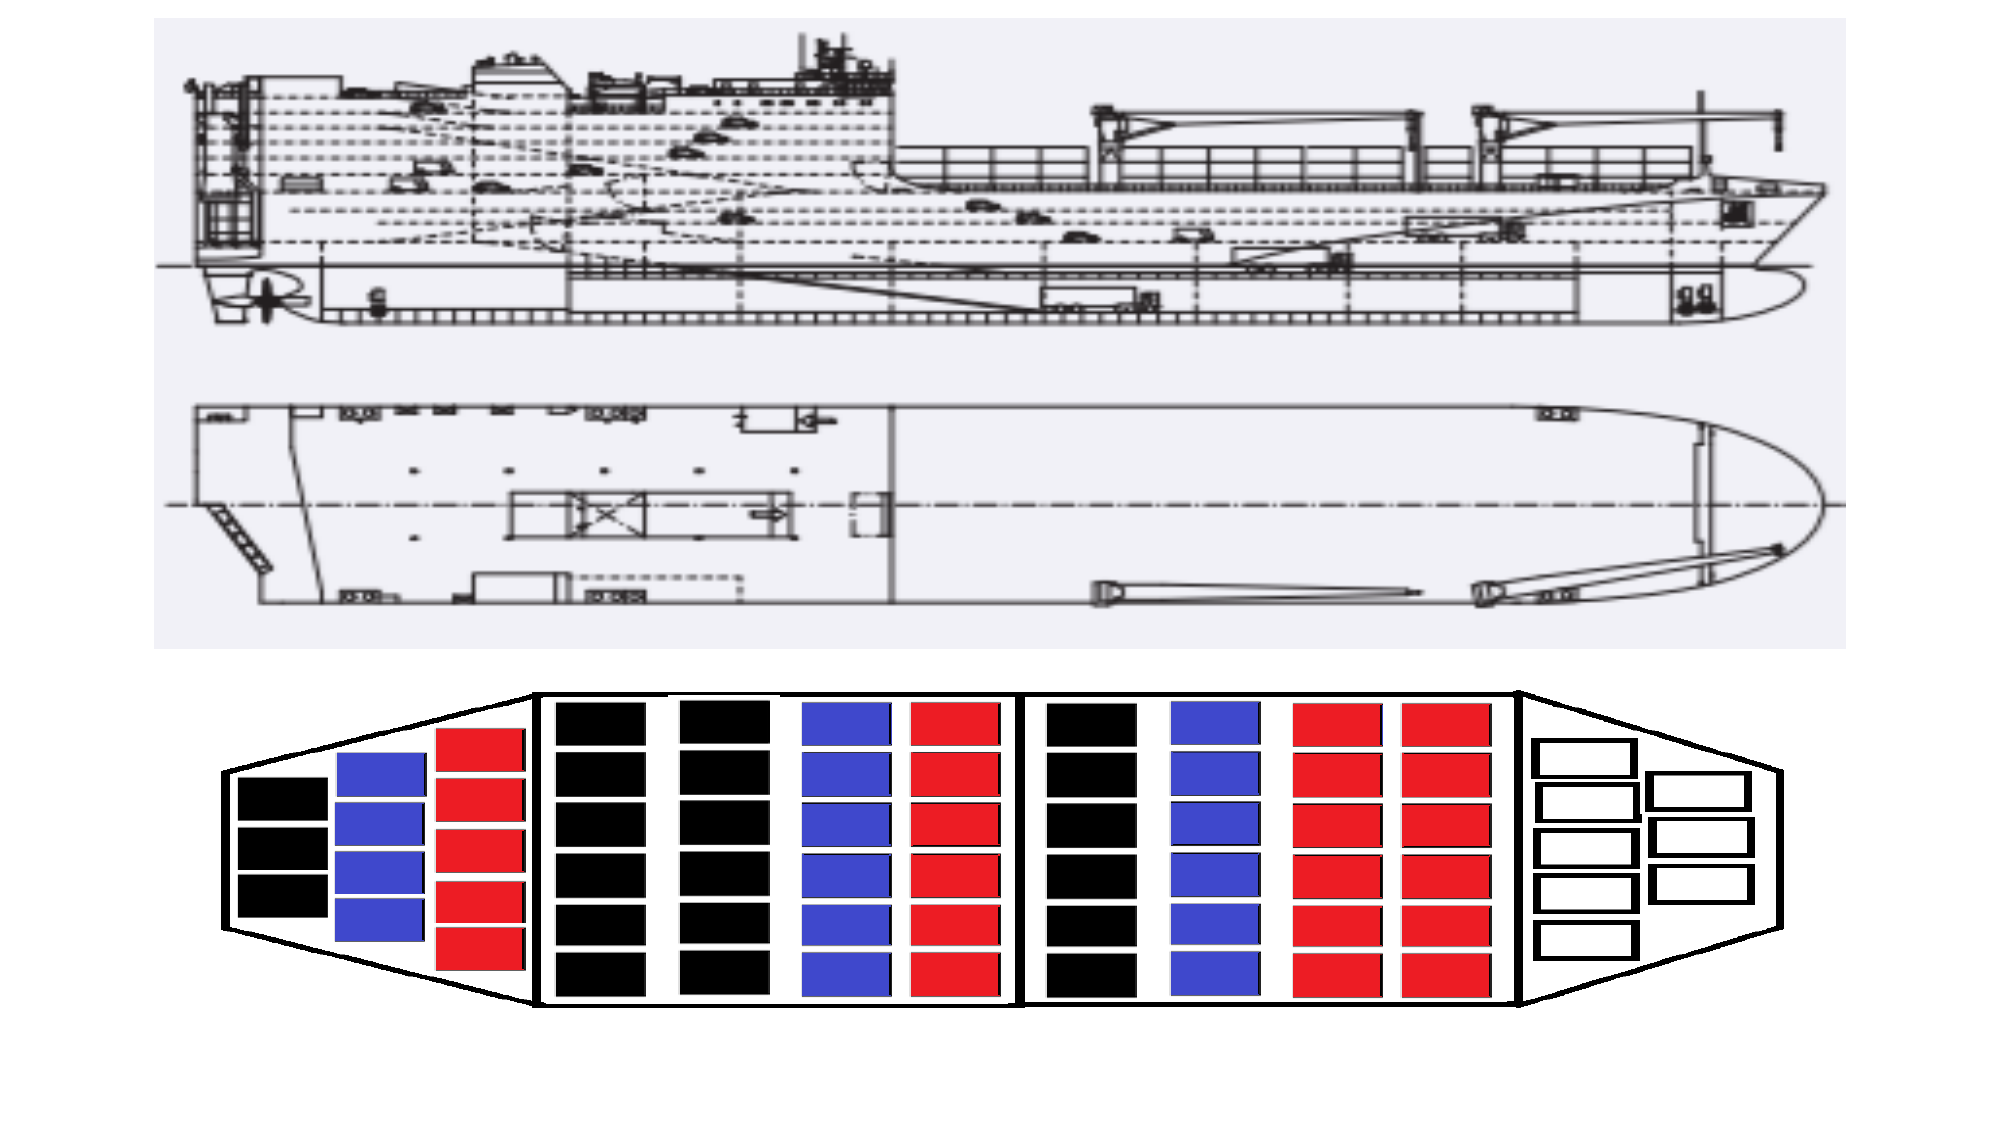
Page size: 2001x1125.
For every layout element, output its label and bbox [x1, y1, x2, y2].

picture [154, 18, 1846, 649]
picture [154, 663, 1846, 1045]
